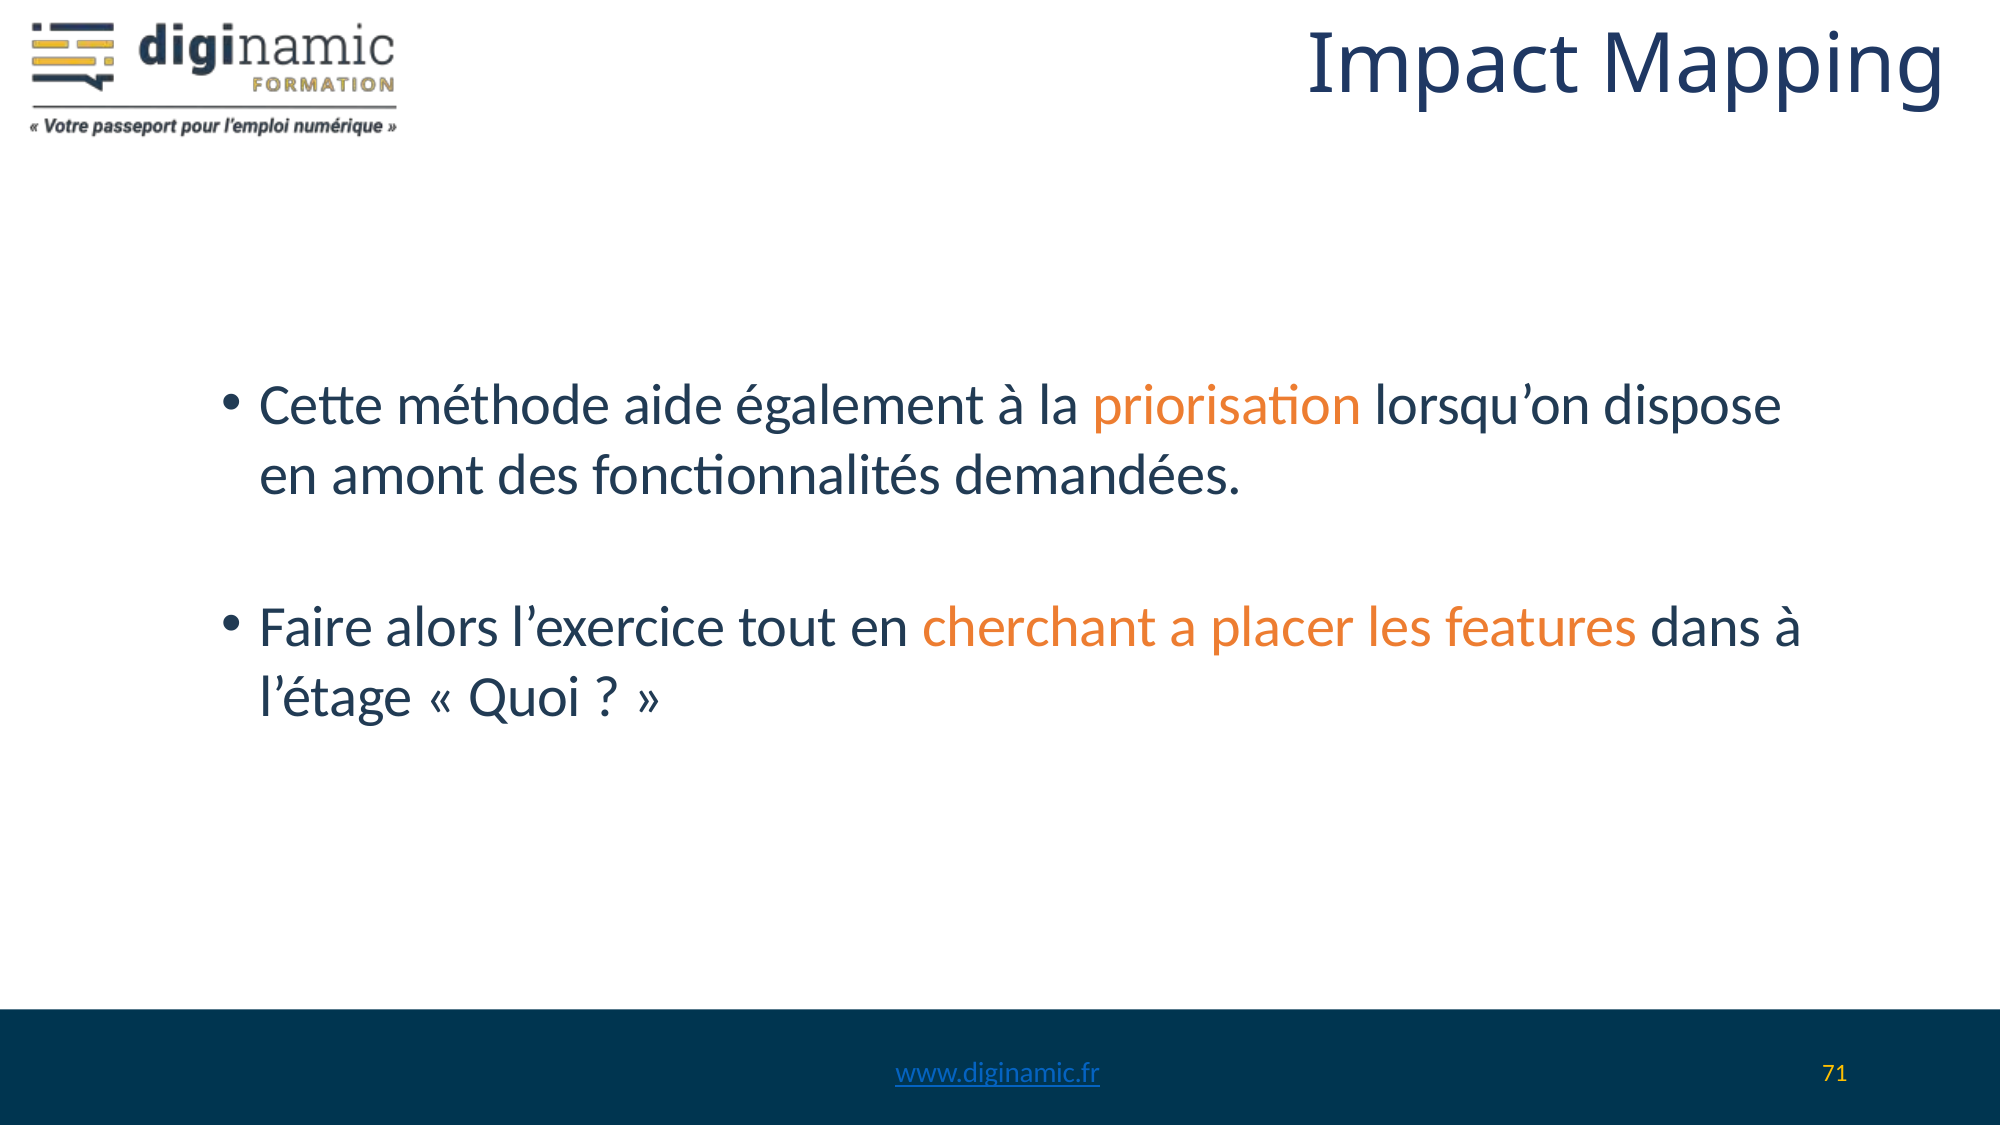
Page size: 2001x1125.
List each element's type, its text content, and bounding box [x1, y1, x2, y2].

title Impact Mapping [787, 7, 1947, 198]
picture [15, 20, 414, 138]
text_box Cette méthode aide également à la priorisation lorsqu’on dispose en amont des fonctionnalités demandées. Faire alors l’exercice tout en cherchant a placer les features dans à l’étage « Quoi ? » [144, 350, 1914, 728]
slide_number 71 [1817, 1060, 1852, 1125]
footer www.diginamic.fr [893, 1058, 1107, 1125]
